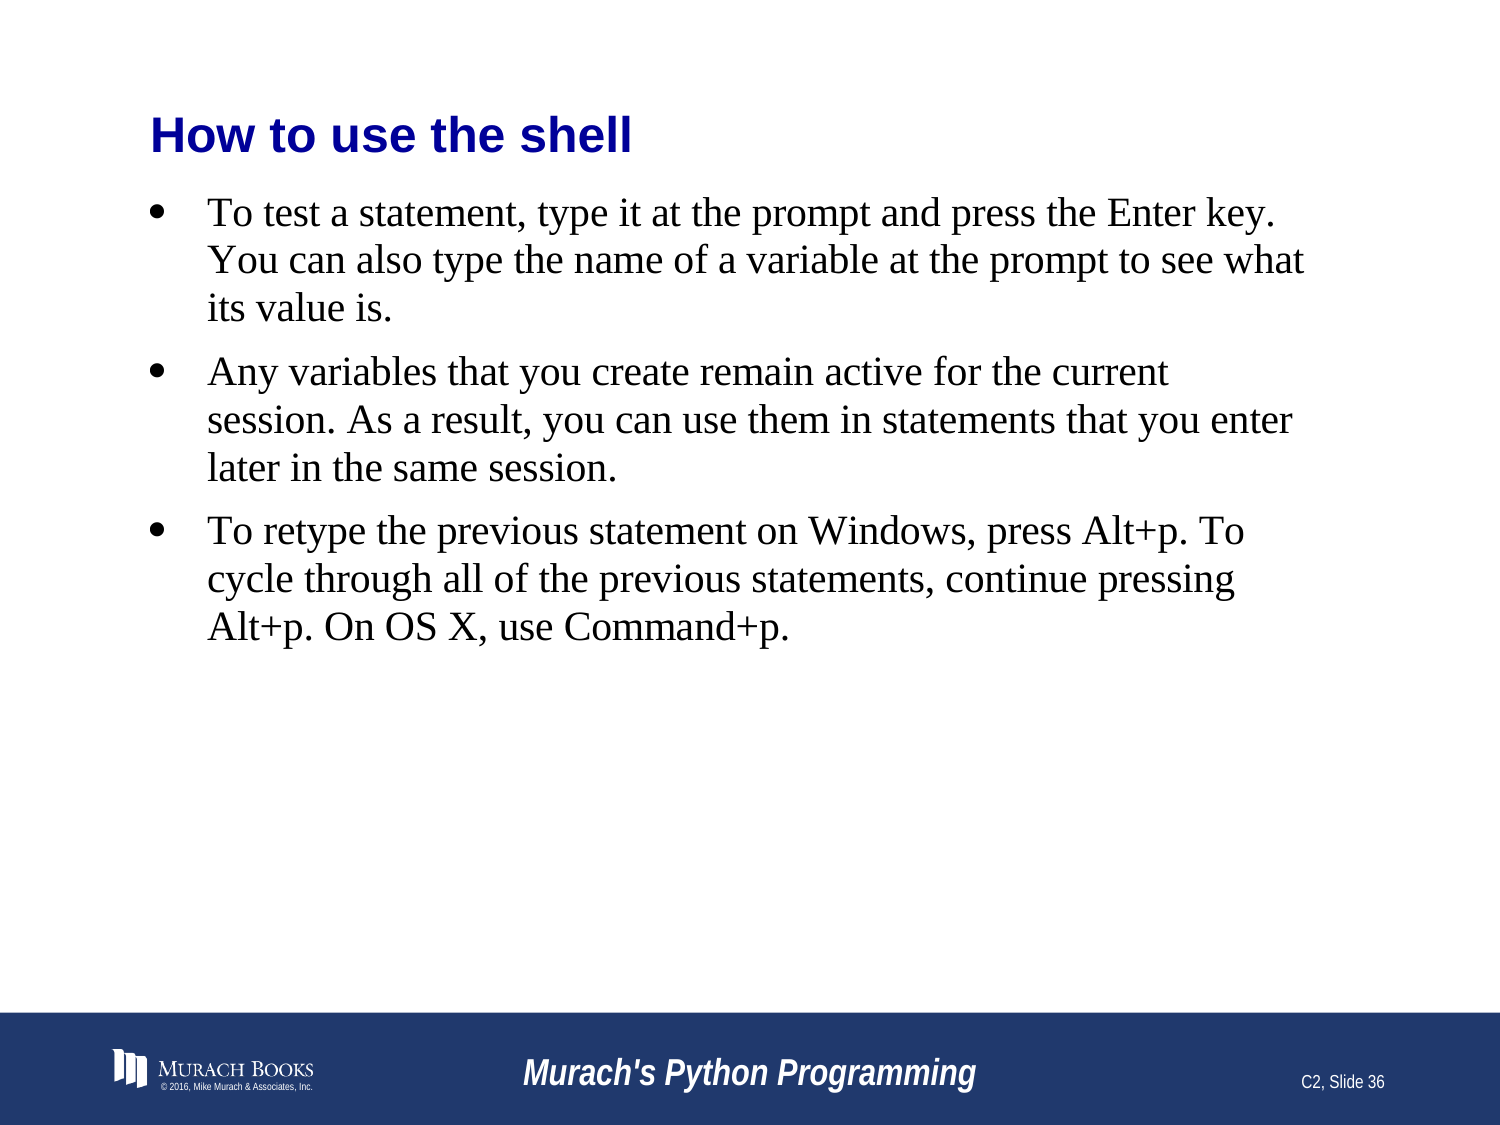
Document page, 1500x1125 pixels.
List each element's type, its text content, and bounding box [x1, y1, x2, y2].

title How to use the shell [150, 102, 1350, 164]
slide_number Murach's Python Programming [463, 1025, 1050, 1100]
footer © 2016, Mike Murach & Associates, Inc. [12, 1025, 463, 1100]
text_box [149, 184, 1348, 663]
slide_number C2, Slide 36 [1087, 1025, 1400, 1100]
